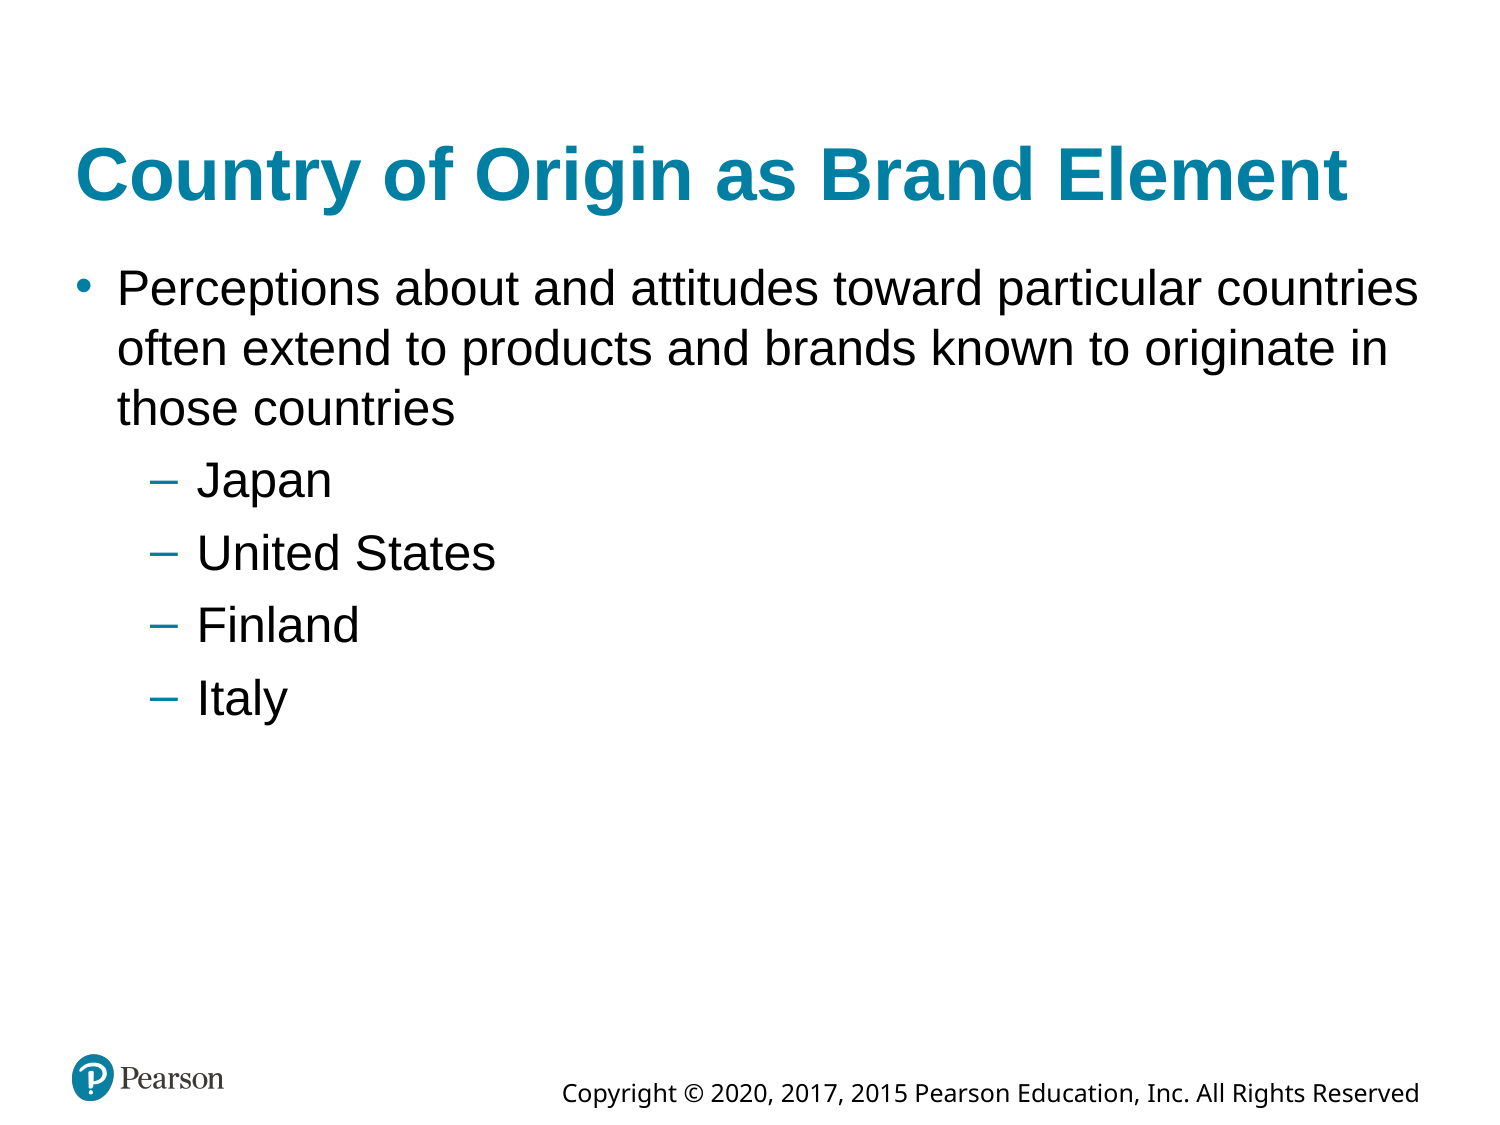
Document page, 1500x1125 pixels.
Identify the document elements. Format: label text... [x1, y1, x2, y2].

picture [98, 1054, 224, 1101]
picture [72, 1054, 88, 1070]
picture [80, 1063, 106, 1088]
list Perceptions about and attitudes toward particular countries often extend to products and brands known to originate in those countries Japan United States Finland Italy [75, 255, 1448, 983]
title Country of Origin as Brand Element [75, 35, 1425, 216]
picture [72, 1087, 83, 1101]
